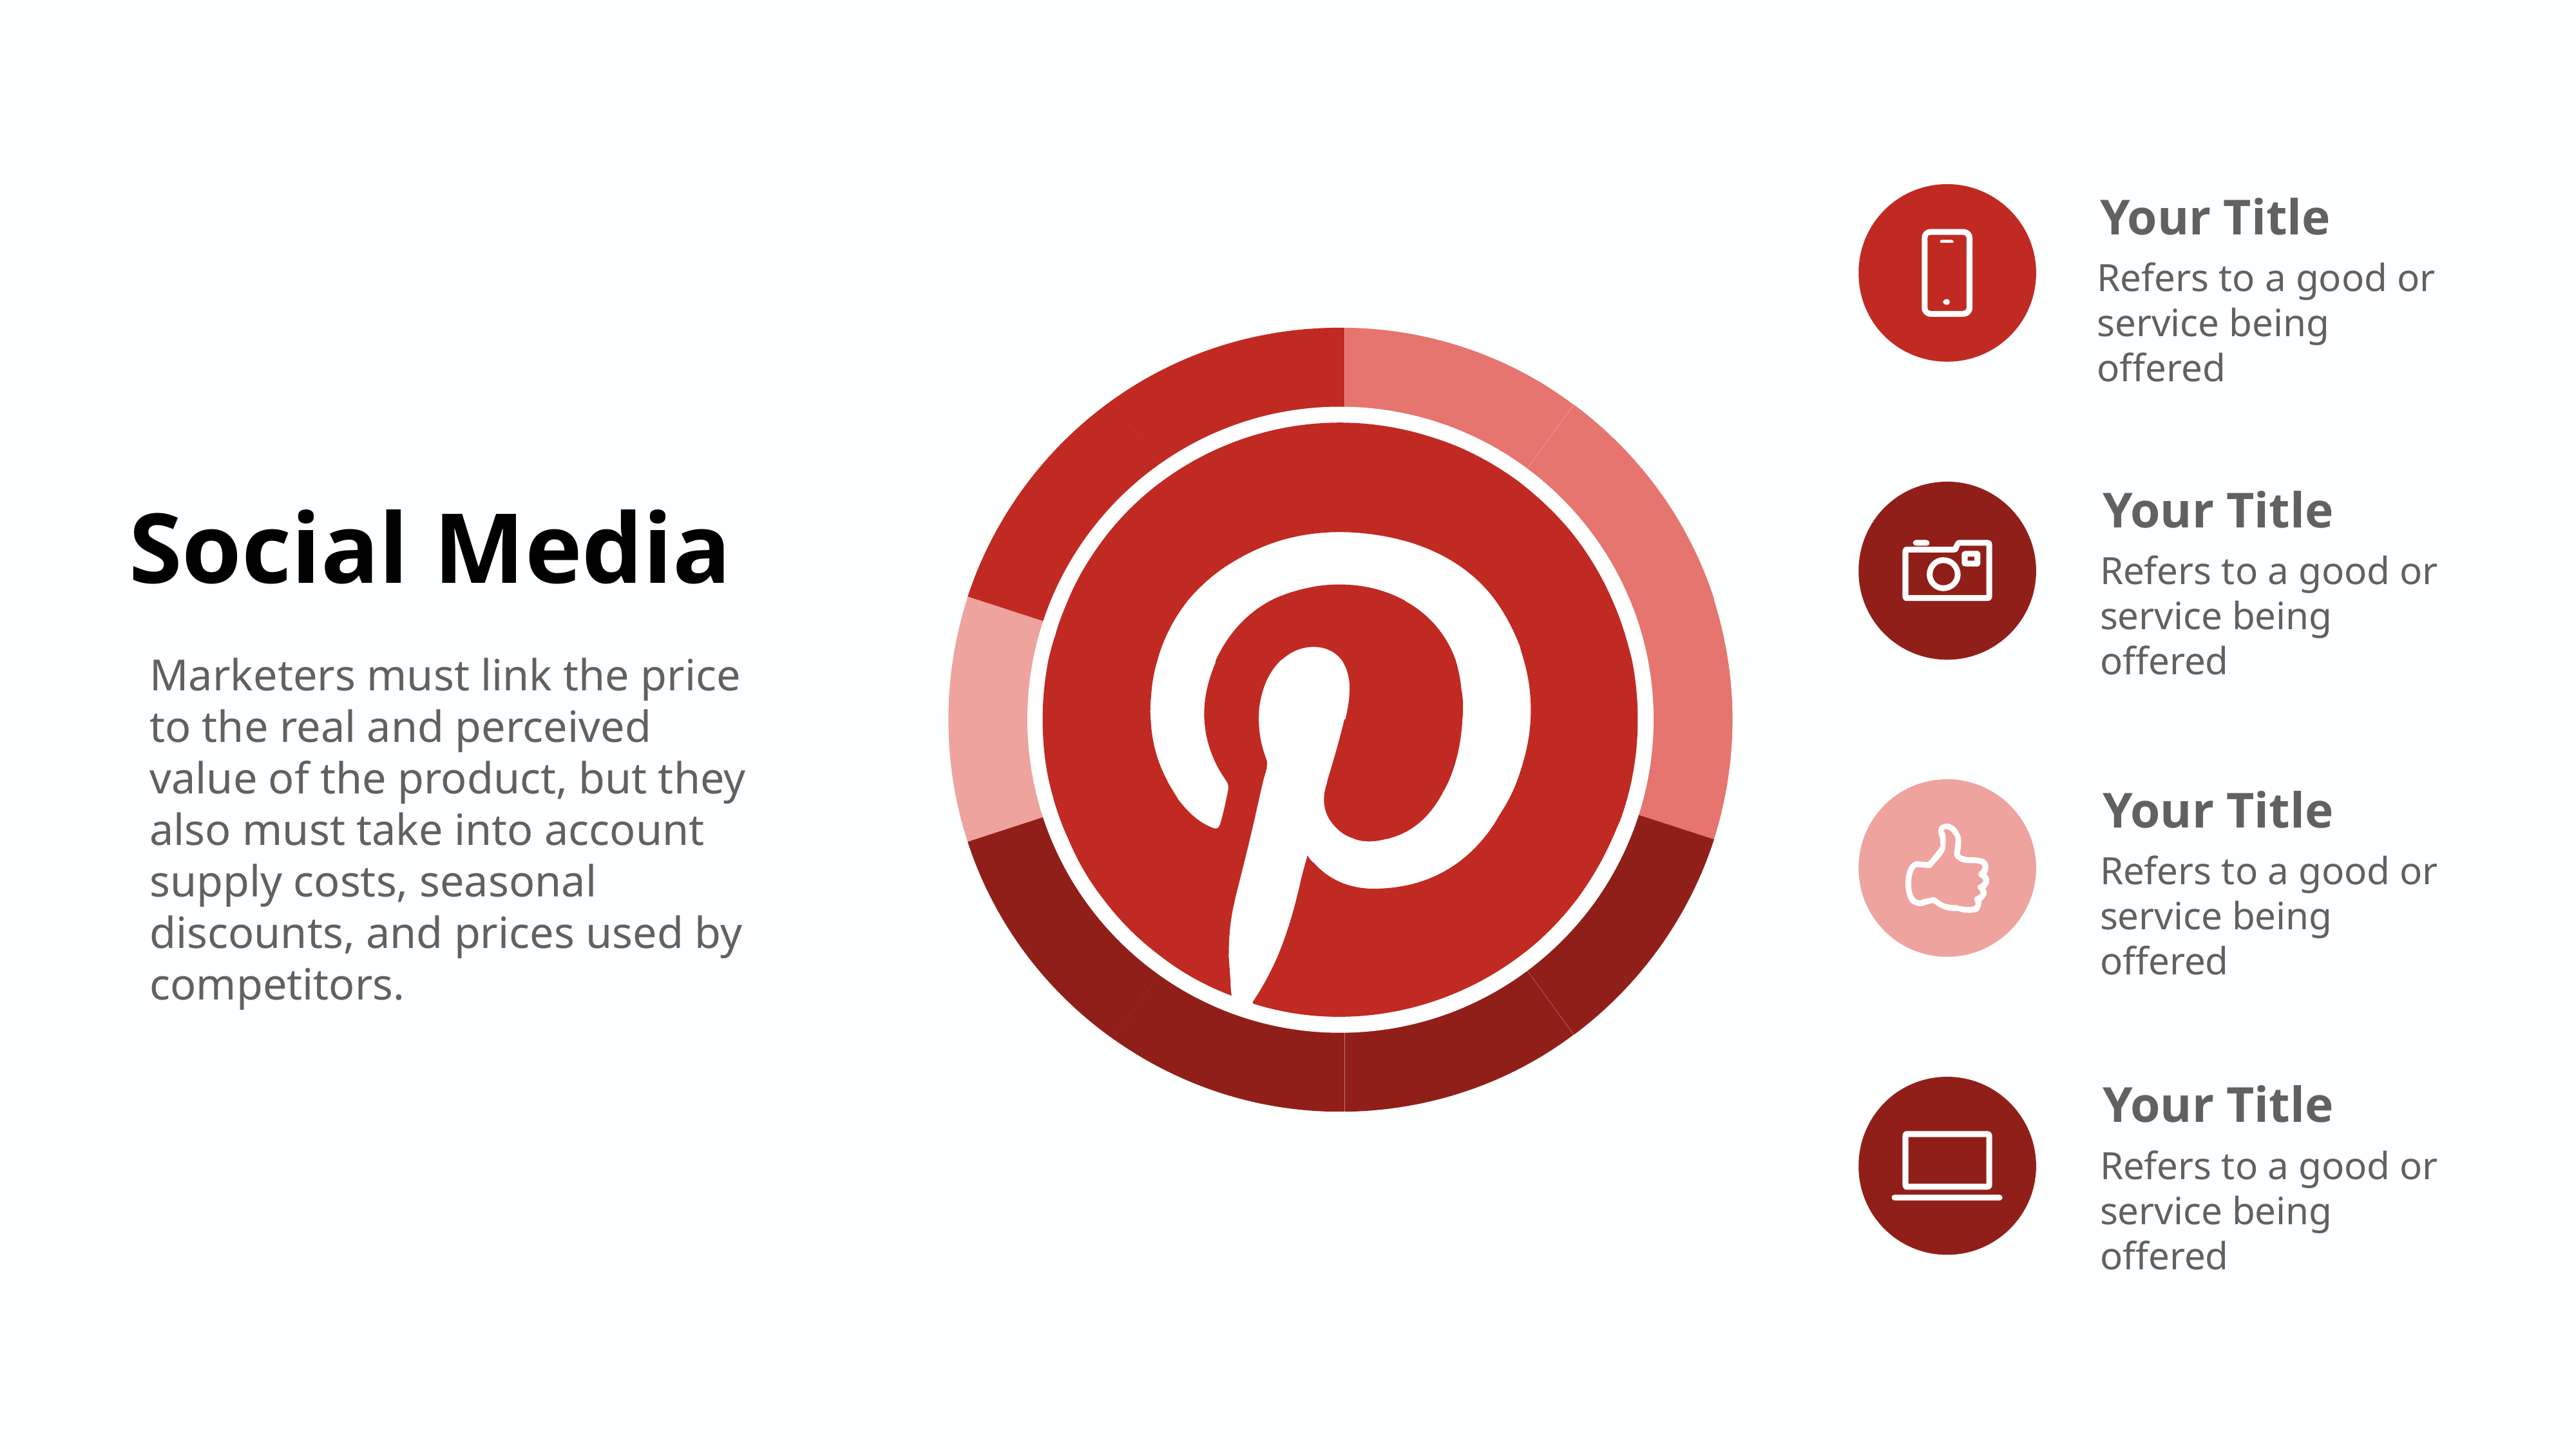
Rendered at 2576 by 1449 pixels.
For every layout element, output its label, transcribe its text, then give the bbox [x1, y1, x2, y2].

text_box [1902, 1131, 1992, 1190]
text_box [1527, 815, 1715, 1035]
text_box Refers to a good or service being offered [2090, 842, 2475, 987]
text_box [1961, 551, 1981, 567]
text_box [1905, 823, 1990, 913]
text_box Social Media [119, 481, 741, 607]
text_box [1527, 404, 1715, 624]
text_box [1913, 540, 1930, 546]
text_box [1858, 184, 2036, 362]
text_box [1112, 976, 1344, 1112]
text_box [1858, 481, 2036, 660]
text_box [1112, 327, 1345, 464]
text_box Refers to a good or service being offered [2090, 1137, 2475, 1282]
text_box Your Title [2093, 474, 2345, 542]
text_box [1858, 779, 2036, 957]
text_box [1639, 600, 1733, 840]
text_box Your Title [2093, 1069, 2345, 1137]
text_box Your Title [2090, 181, 2343, 249]
text_box [1858, 1077, 2036, 1255]
text_box [1345, 327, 1574, 468]
text_box Refers to a good or service being offered [2087, 249, 2472, 394]
text_box Your Title [2093, 775, 2345, 842]
text_box Refers to a good or service being offered [2090, 542, 2475, 687]
text_box [1042, 422, 1638, 1017]
text_box [1902, 540, 1992, 601]
text_box [968, 817, 1159, 1039]
text_box [1940, 240, 1954, 243]
text_box [1891, 1195, 2003, 1201]
text_box [1943, 299, 1950, 305]
text_box [1927, 557, 1961, 591]
text_box [948, 596, 1043, 842]
text_box [1027, 406, 1654, 1033]
text_box [1922, 229, 1973, 317]
text_box [968, 400, 1159, 621]
text_box Marketers must link the price to the real and perceived value of the product, but they also must take into account supply costs, seasonal discounts, and prices used by competitors. [140, 643, 763, 1013]
text_box [1344, 972, 1574, 1112]
